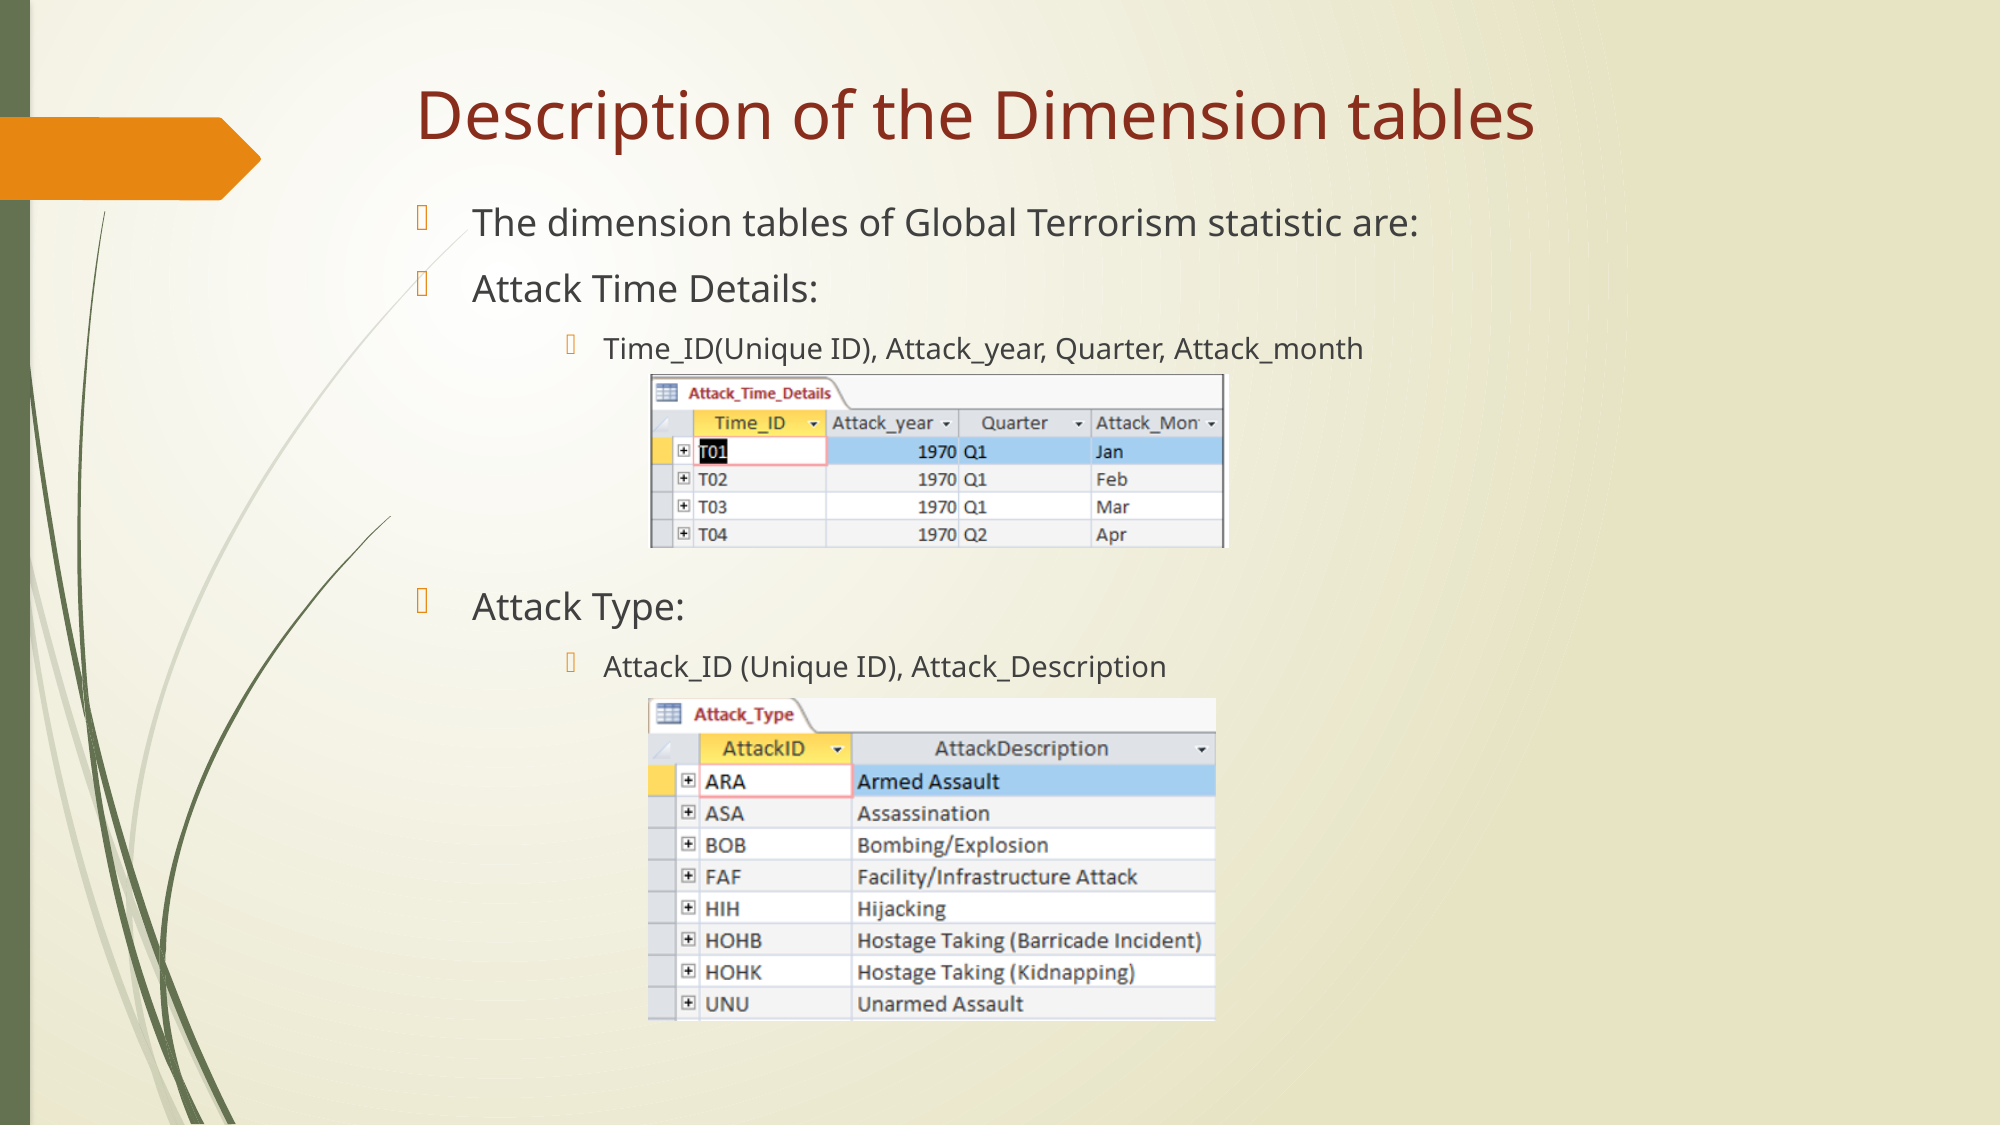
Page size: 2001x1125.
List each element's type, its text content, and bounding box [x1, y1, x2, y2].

list The dimension tables of Global Terrorism statistic are: Attack Time Details: Time_ID(Unique ID), Attack_year, Quarter, Attack_month Attack Type: Attack_ID (Unique ID), Attack_Description [400, 191, 1890, 1048]
title Description of the Dimension tables [400, 65, 1839, 191]
picture [648, 374, 1230, 549]
picture [648, 697, 1216, 1021]
